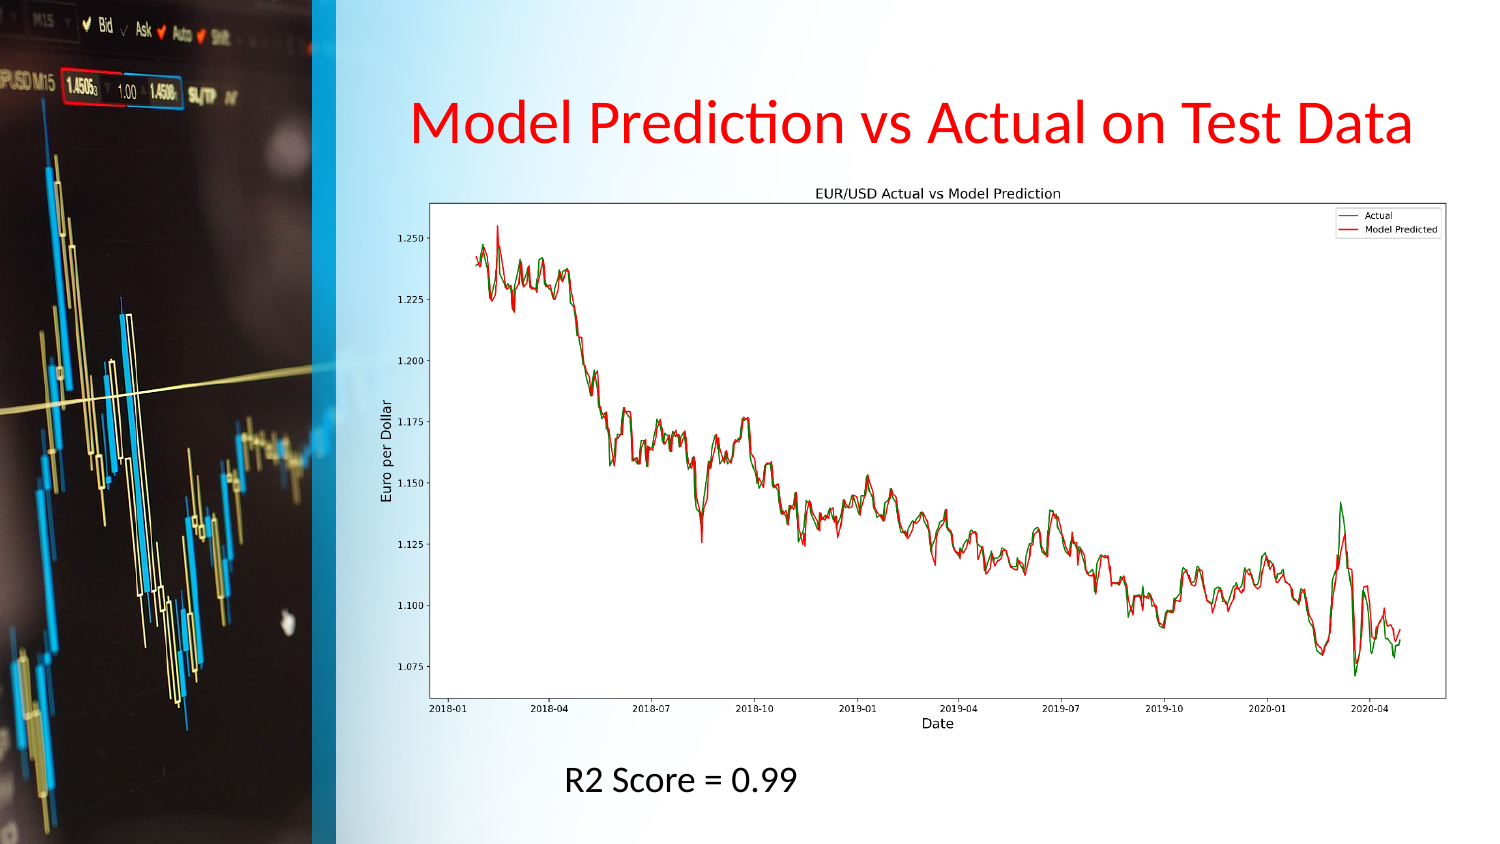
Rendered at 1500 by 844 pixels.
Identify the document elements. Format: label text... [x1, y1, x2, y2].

picture [0, 0, 1500, 844]
title Model Prediction vs Actual on Test Data [374, 71, 1452, 166]
text_box R2 Score = 0.99 [549, 747, 851, 808]
